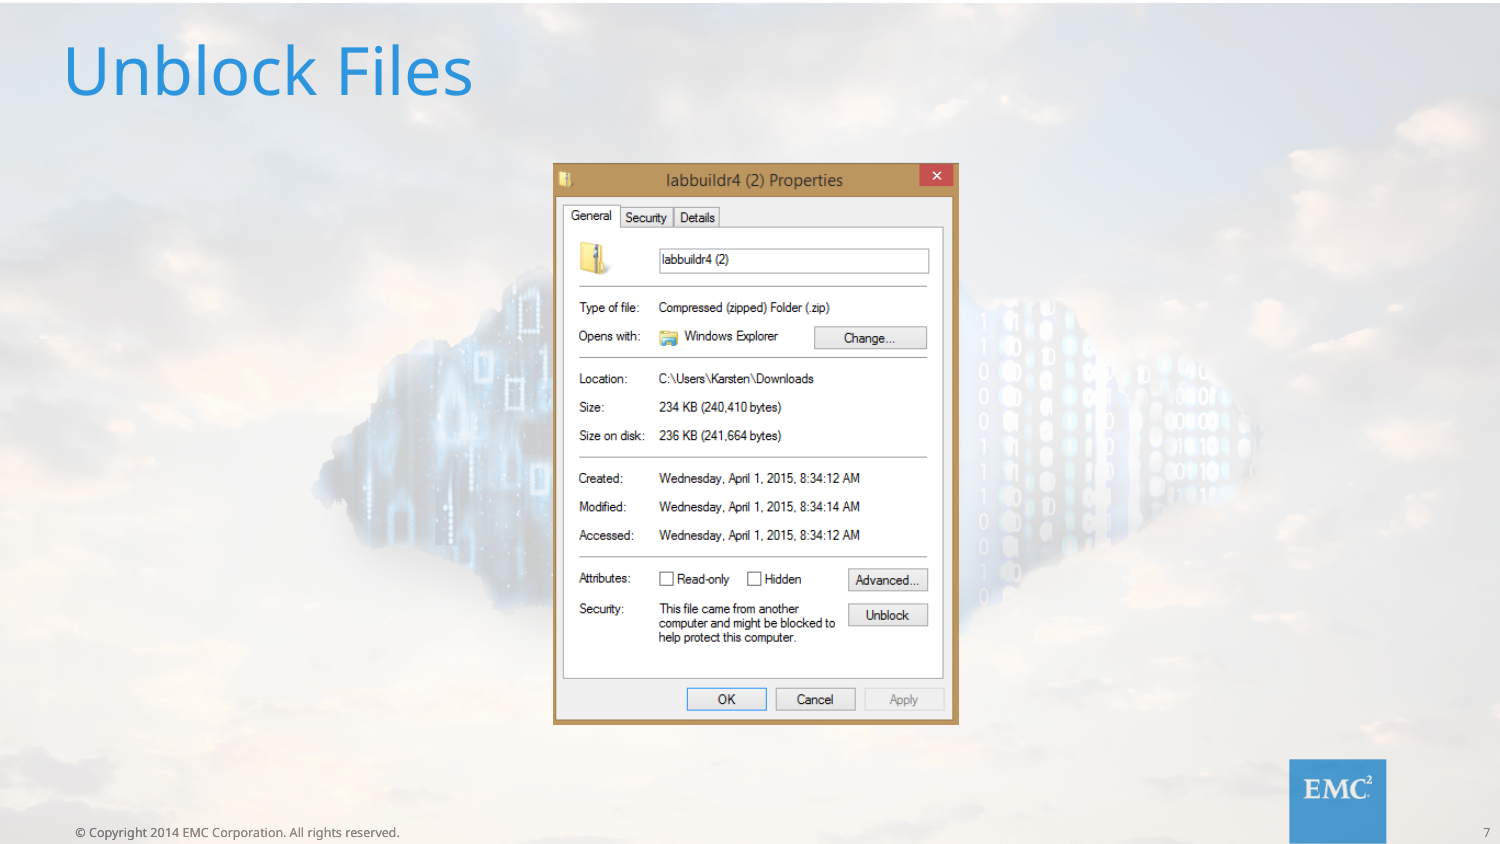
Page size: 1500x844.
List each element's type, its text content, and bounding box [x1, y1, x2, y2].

title Unblock Files [62, 37, 1450, 113]
picture [1289, 759, 1387, 844]
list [553, 162, 959, 726]
